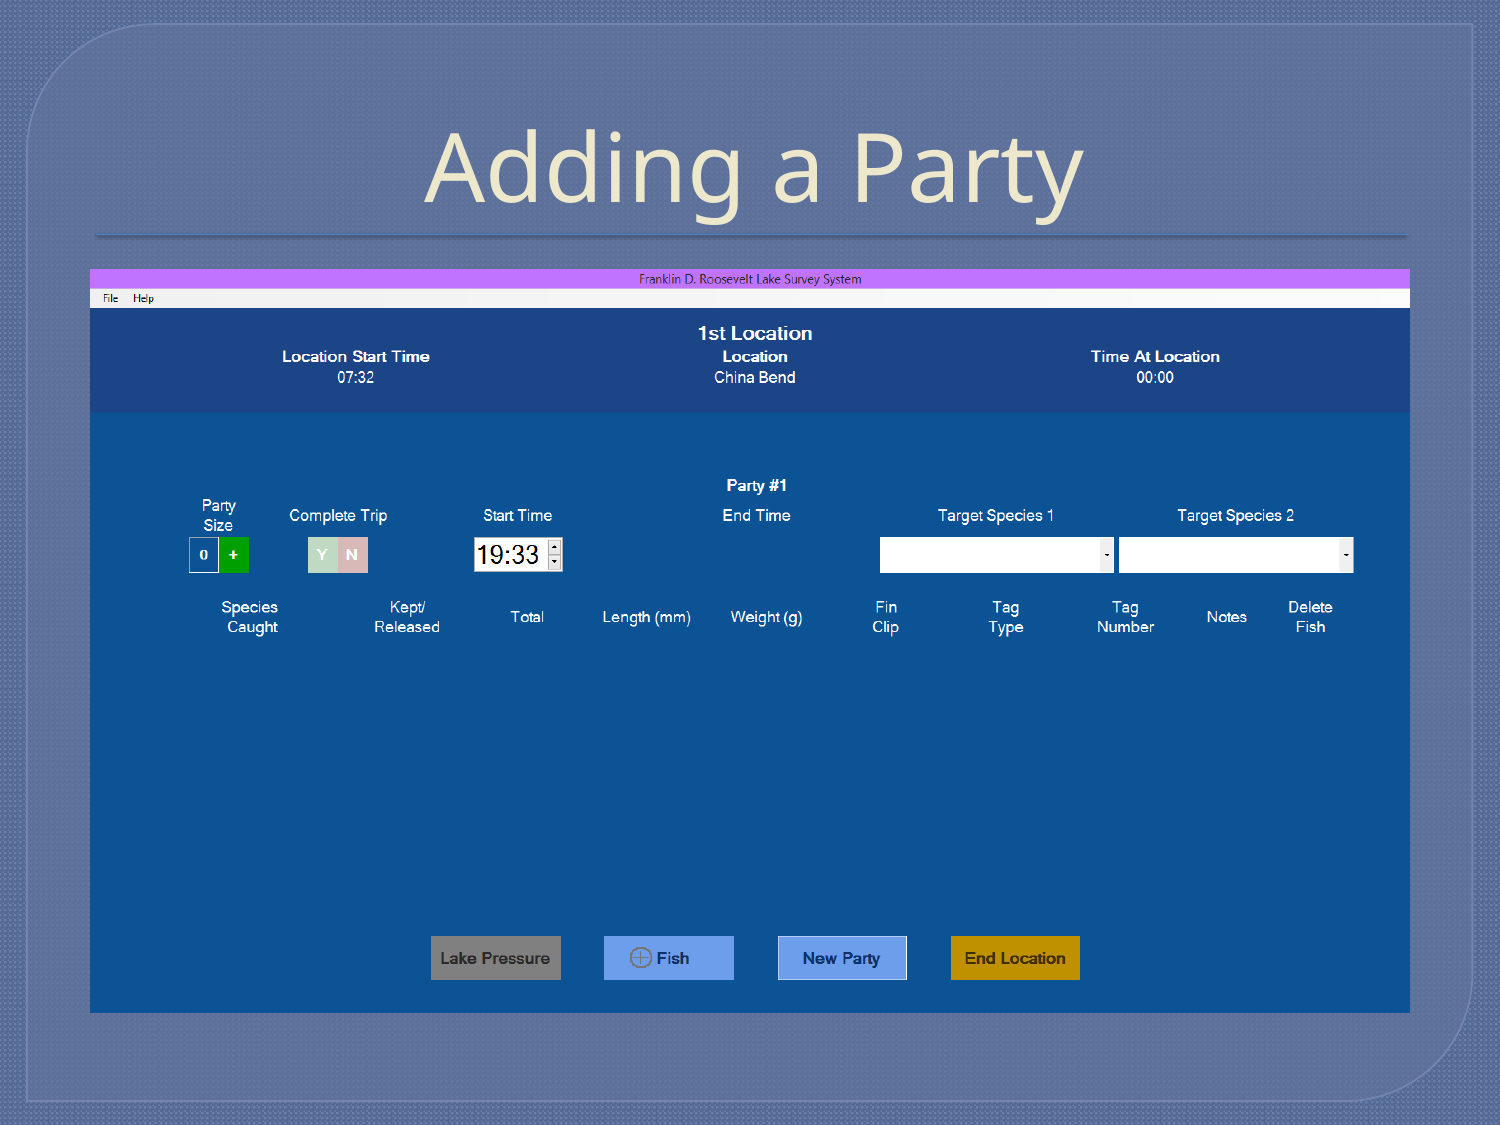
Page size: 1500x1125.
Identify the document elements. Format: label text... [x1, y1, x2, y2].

title Adding a Party [75, 41, 1425, 230]
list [89, 269, 1411, 1013]
